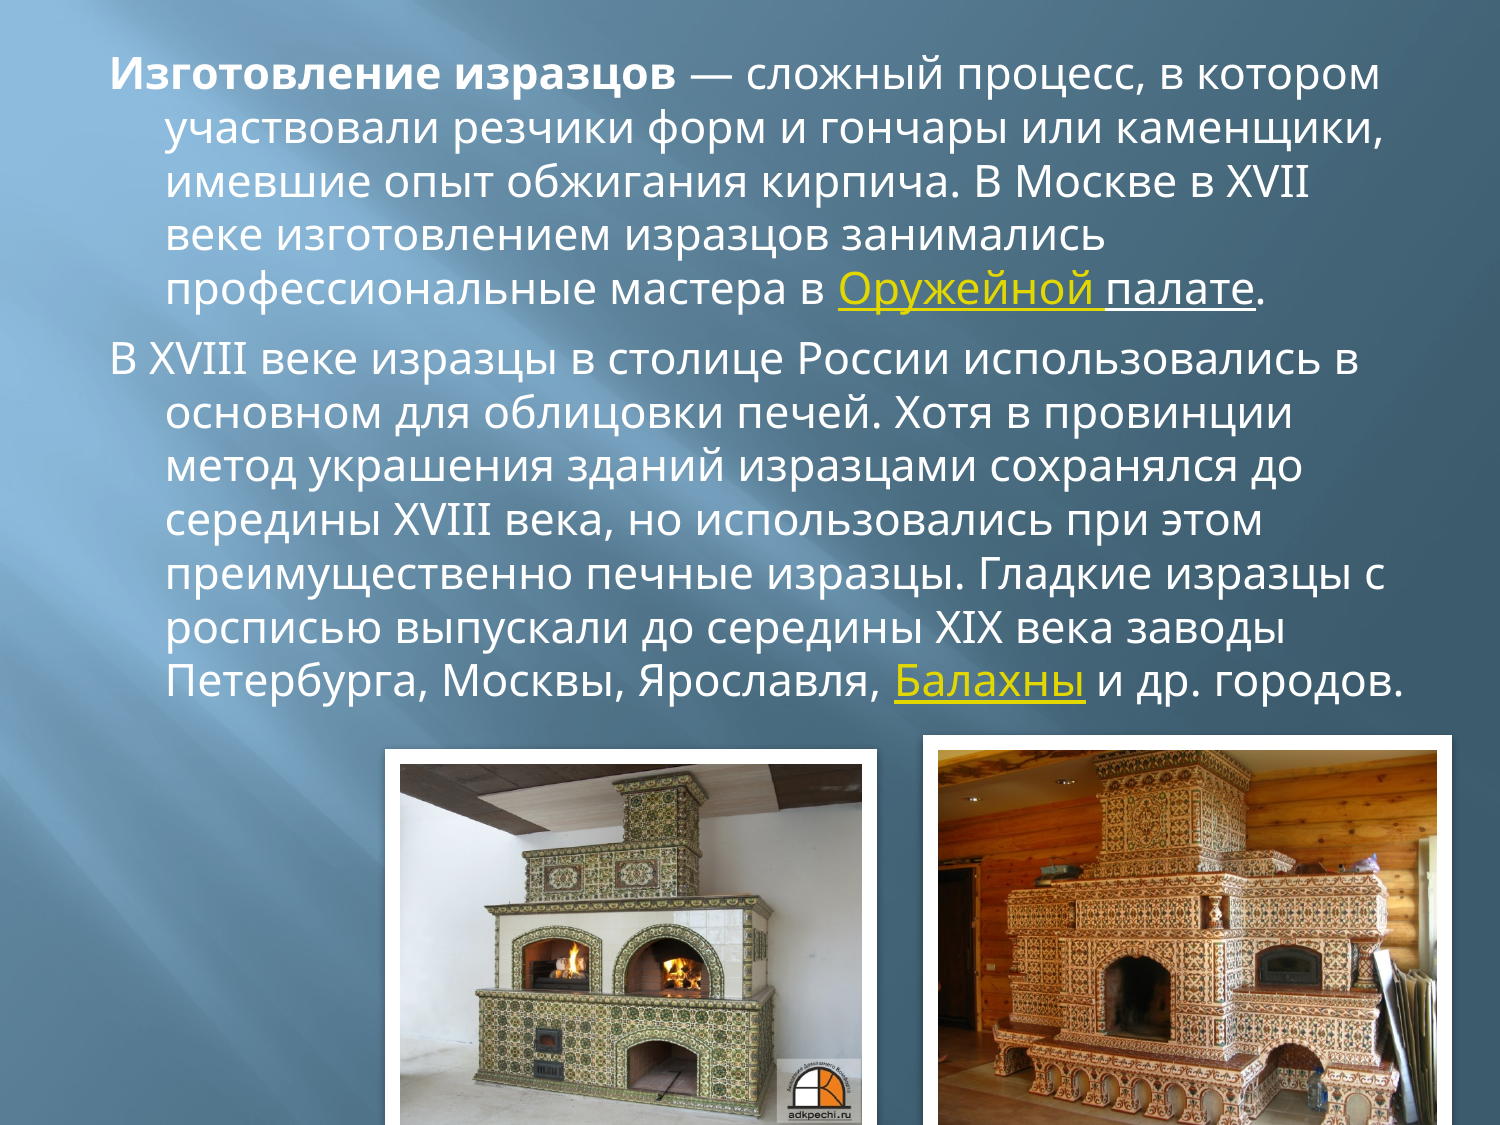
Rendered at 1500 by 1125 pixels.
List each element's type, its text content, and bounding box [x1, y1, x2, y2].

list Изготовление изразцов — сложный процесс, в котором участвовали резчики форм и гончары или каменщики, имевшие опыт обжигания кирпича. В Москве в XVII веке изготовлением изразцов занимались профессиональные мастера в Оружейной палате. В XVIII веке изразцы в столице России использовались в основном для облицовки печей. Хотя в провинции метод украшения зданий изразцами сохранялся до середины XVIII века, но использовались при этом преимущественно печные изразцы. Гладкие изразцы с росписью выпускали до середины XIX века заводы Петербурга, Москвы, Ярославля, Балахны и др. городов. [75, 37, 1425, 800]
picture [399, 763, 863, 1125]
picture [937, 749, 1438, 1125]
